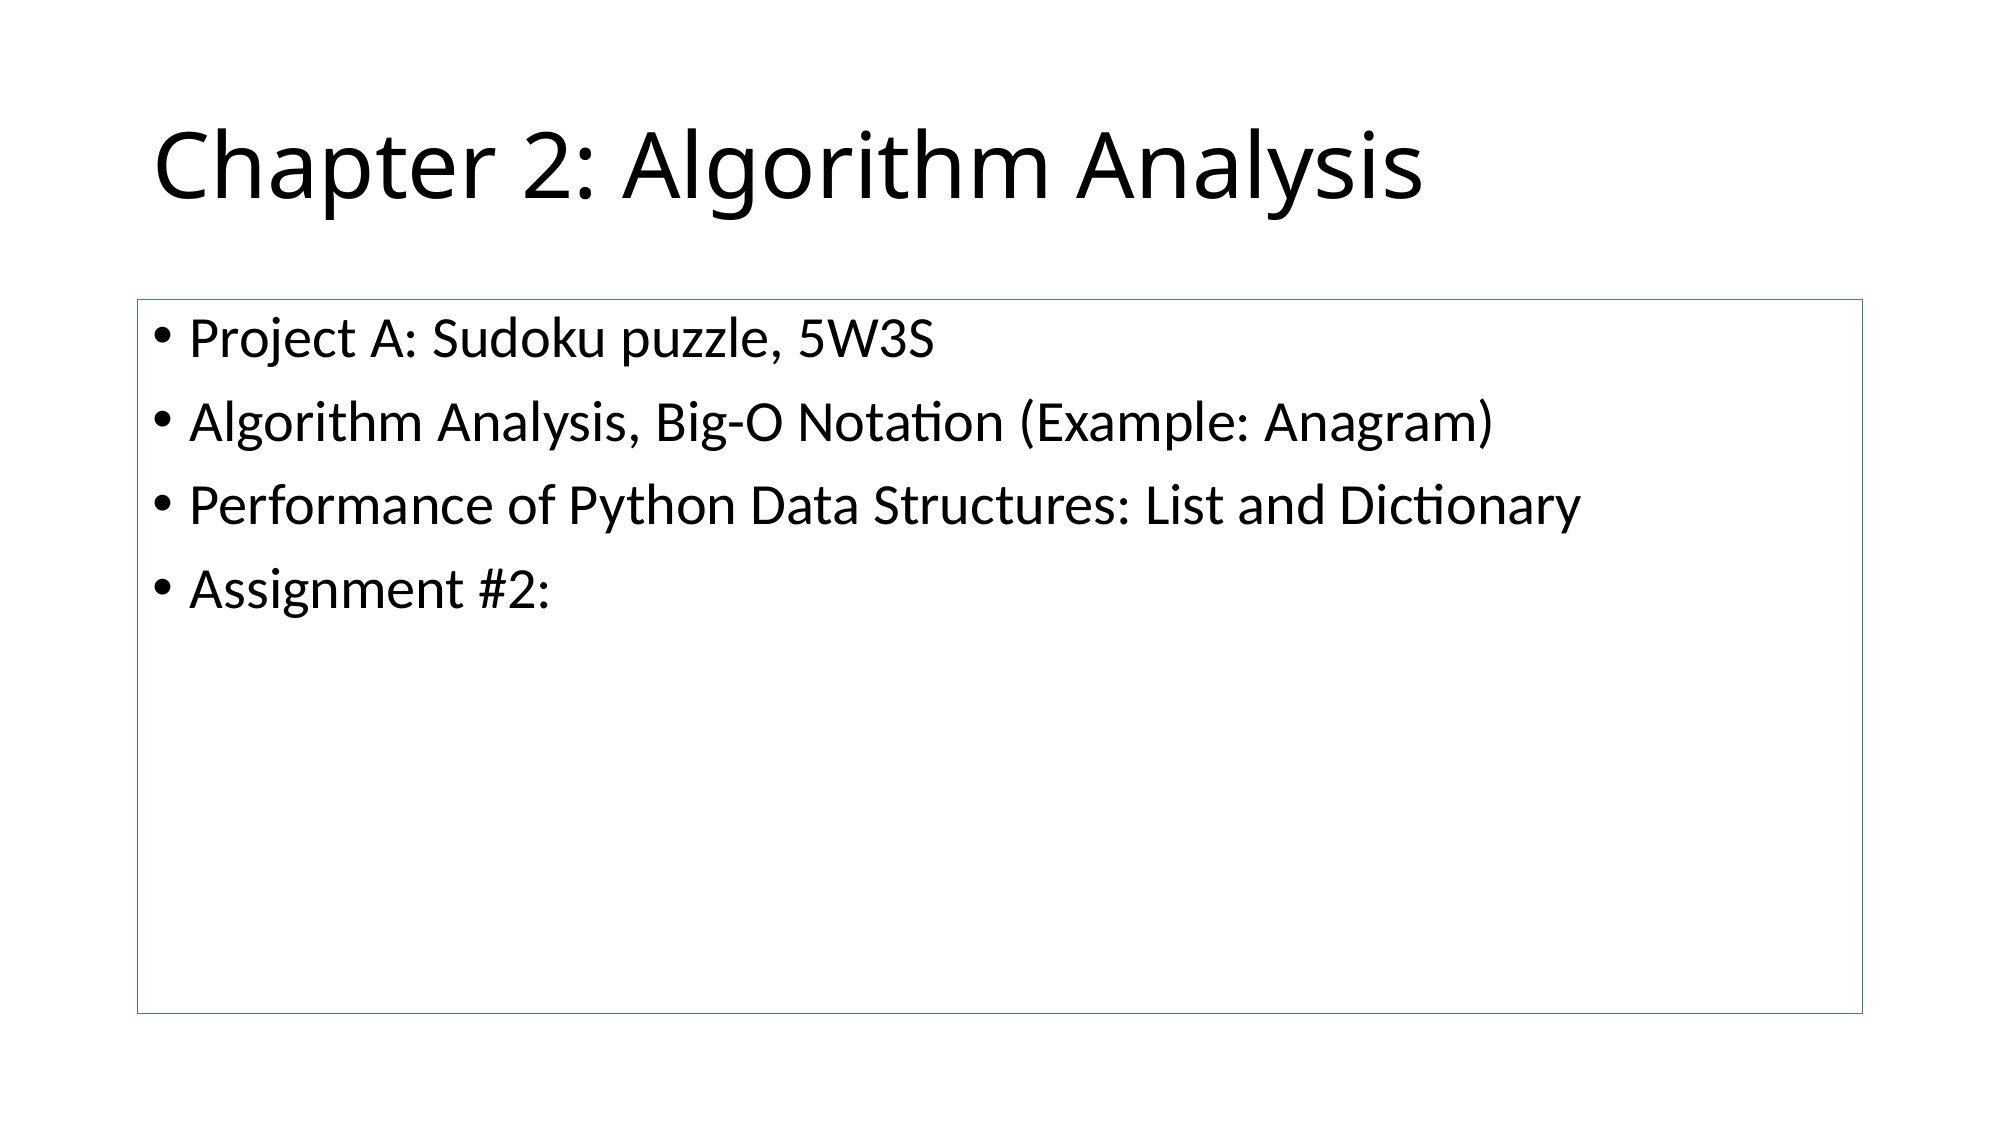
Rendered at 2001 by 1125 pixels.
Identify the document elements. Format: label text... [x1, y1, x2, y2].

list Project A: Sudoku puzzle, 5W3S Algorithm Analysis, Big-O Notation (Example: Anagram) Performance of Python Data Structures: List and Dictionary Assignment #2: [137, 299, 1863, 1014]
title Chapter 2: Algorithm Analysis [137, 59, 1863, 278]
